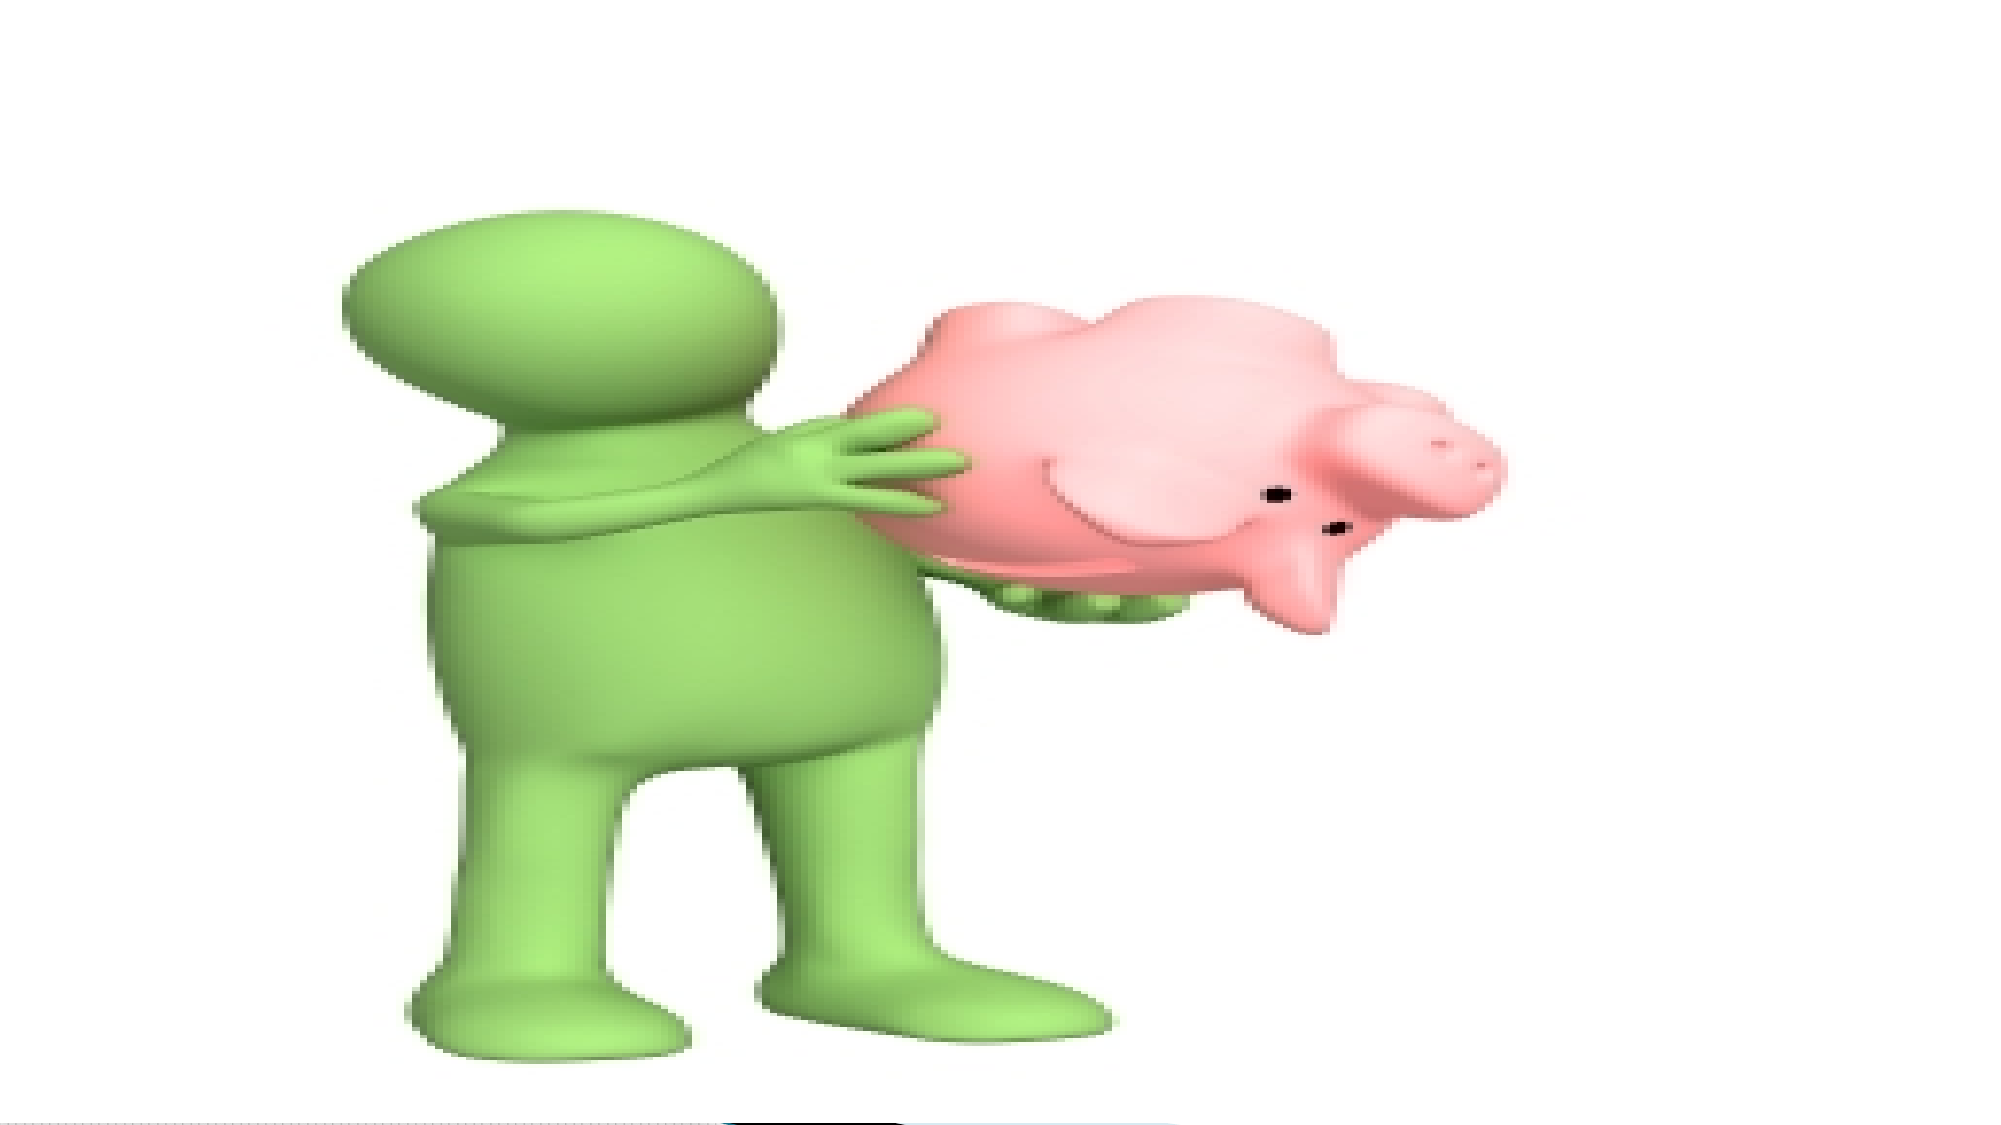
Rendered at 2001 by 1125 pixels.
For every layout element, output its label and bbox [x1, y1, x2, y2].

picture [0, 23, 1751, 1124]
